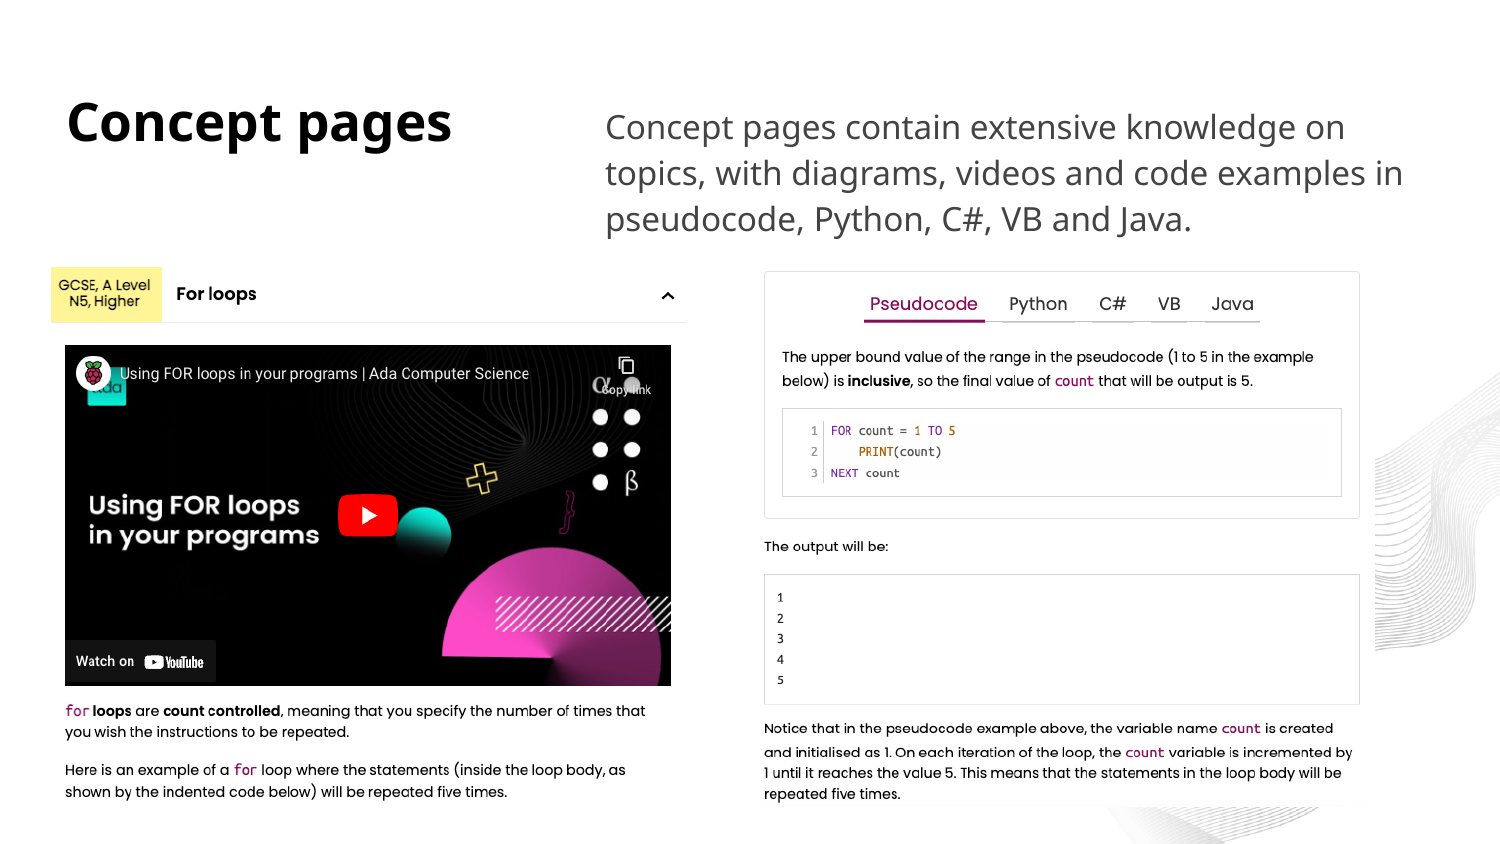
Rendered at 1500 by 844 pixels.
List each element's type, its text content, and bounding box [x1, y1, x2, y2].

picture [0, 0, 1500, 844]
list Concept pages contain extensive knowledge on topics, with diagrams, videos and code examples in pseudocode, Python, C#, VB and Java. [589, 85, 1449, 268]
title Concept pages [51, 72, 1449, 167]
